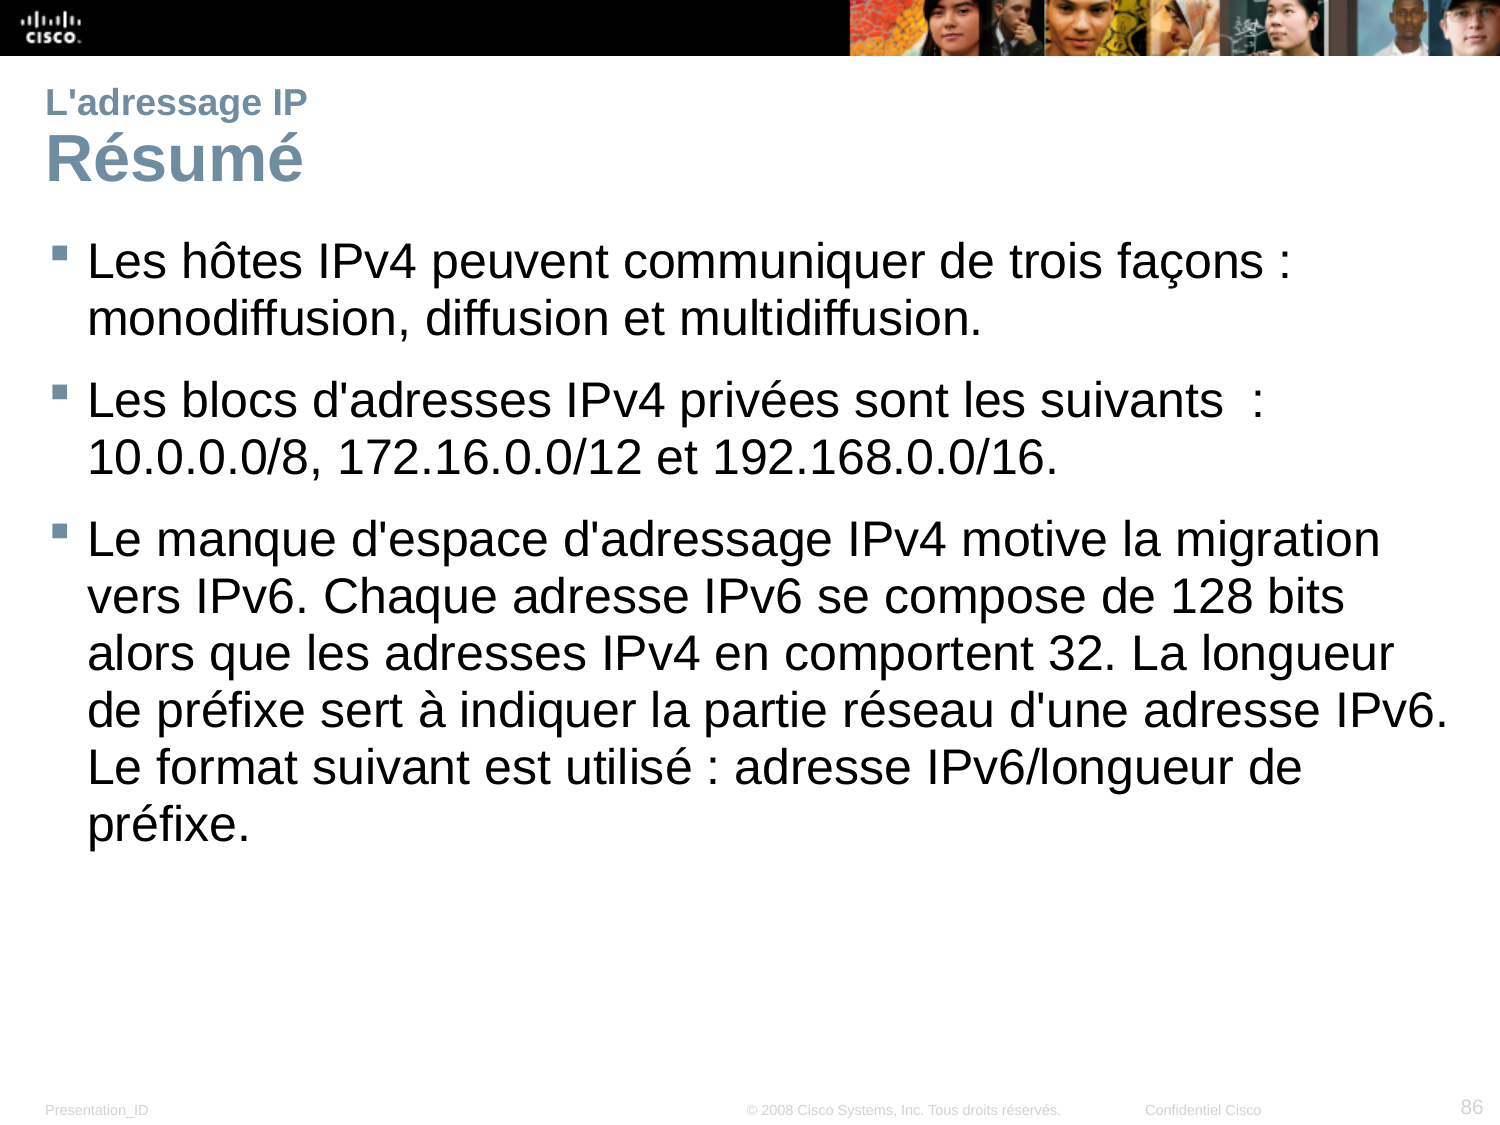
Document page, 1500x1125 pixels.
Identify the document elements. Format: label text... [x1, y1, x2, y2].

picture [0, 0, 1500, 56]
title L'adressage IP Résumé [31, 64, 1471, 203]
list Les hôtes IPv4 peuvent communiquer de trois façons : monodiffusion, diffusion et multidiffusion. Les blocs d'adresses IPv4 privées sont les suivants : 10.0.0.0/8, 172.16.0.0/12 et 192.168.0.0/16. Le manque d'espace d'adressage IPv4 motive la migration vers IPv6. Chaque adresse IPv6 se compose de 128 bits alors que les adresses IPv4 en comportent 32. La longueur de préfixe sert à indiquer la partie réseau d'une adresse IPv6. Le format suivant est utilisé : adresse IPv6/longueur de préfixe. [34, 226, 1468, 1061]
